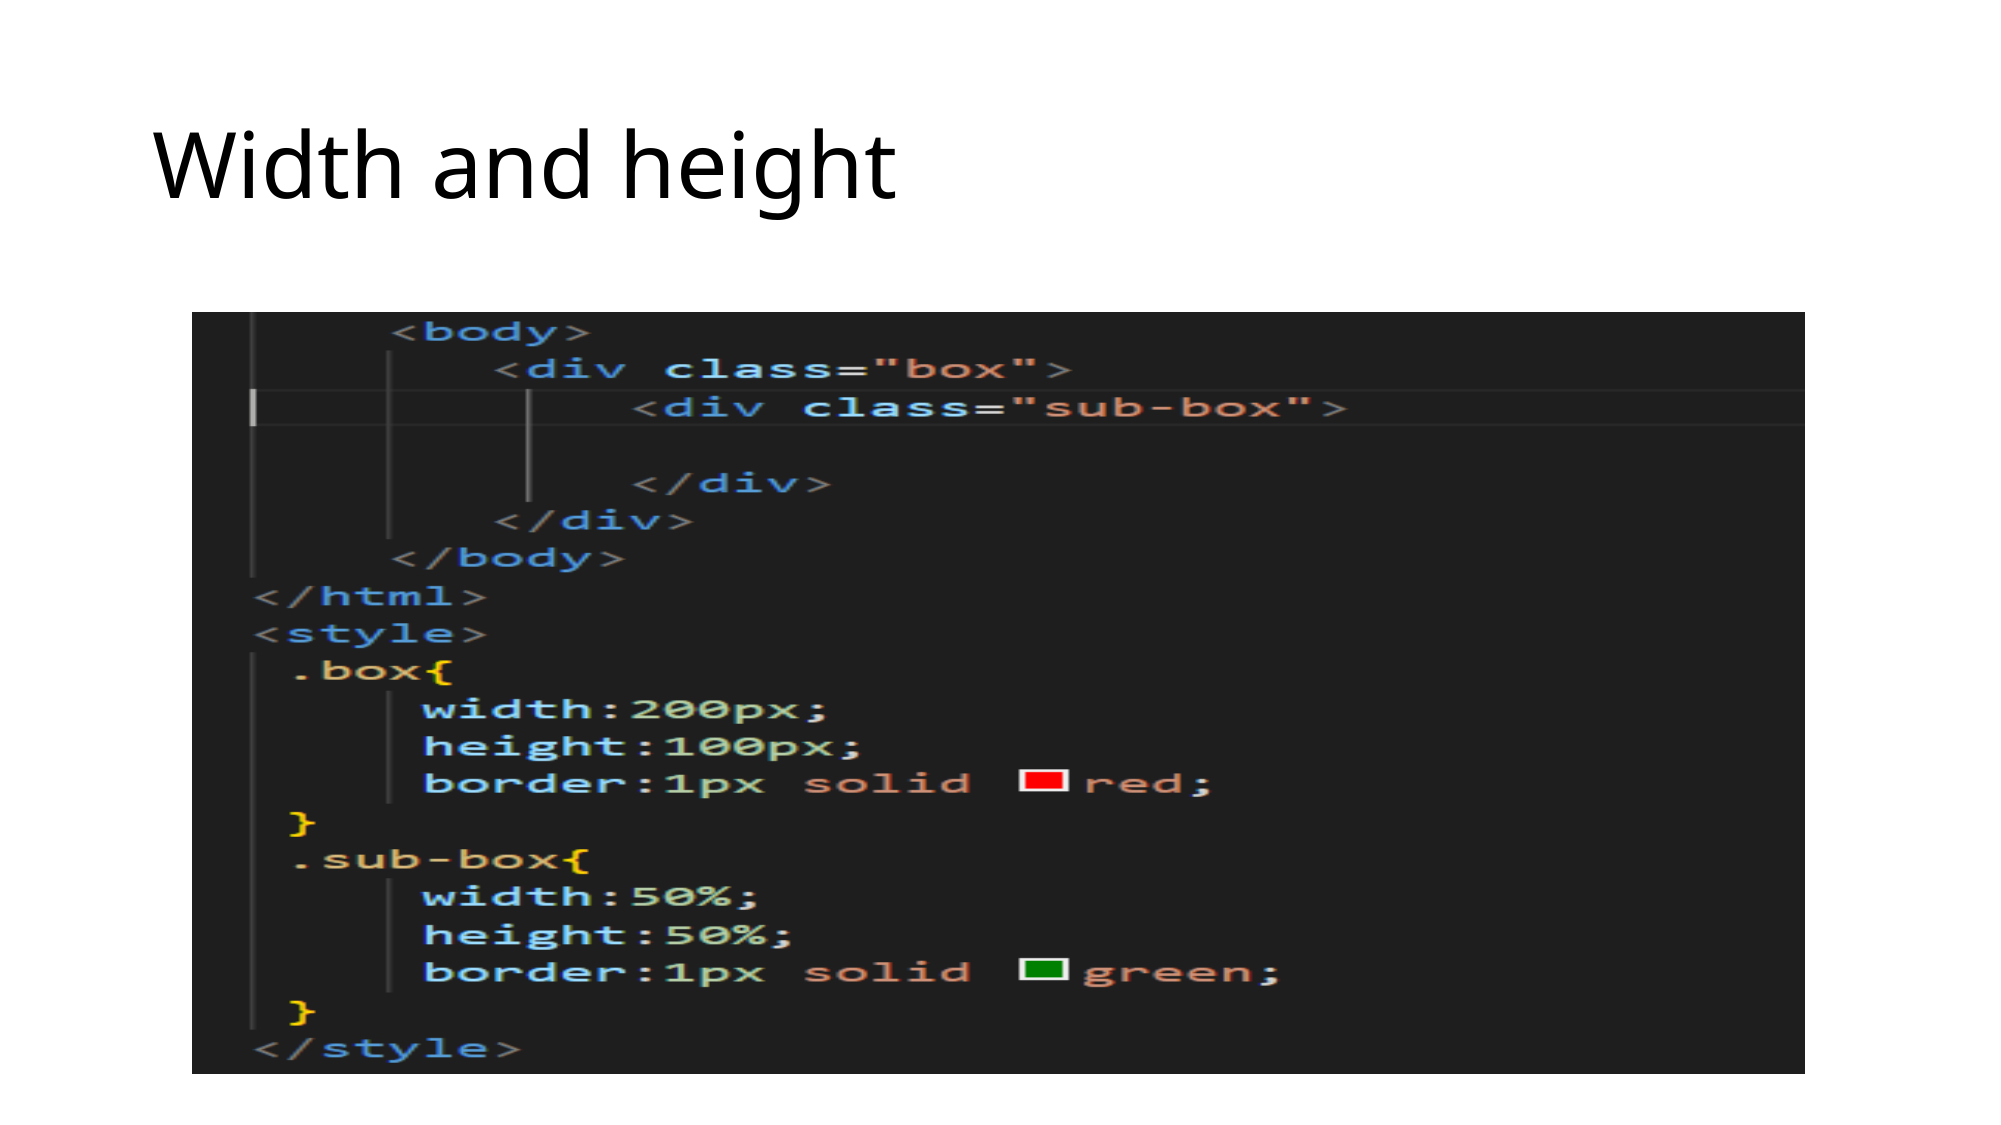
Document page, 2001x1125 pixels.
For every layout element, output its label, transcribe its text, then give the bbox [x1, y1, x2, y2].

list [192, 312, 1805, 1074]
title Width and height [137, 59, 1863, 278]
